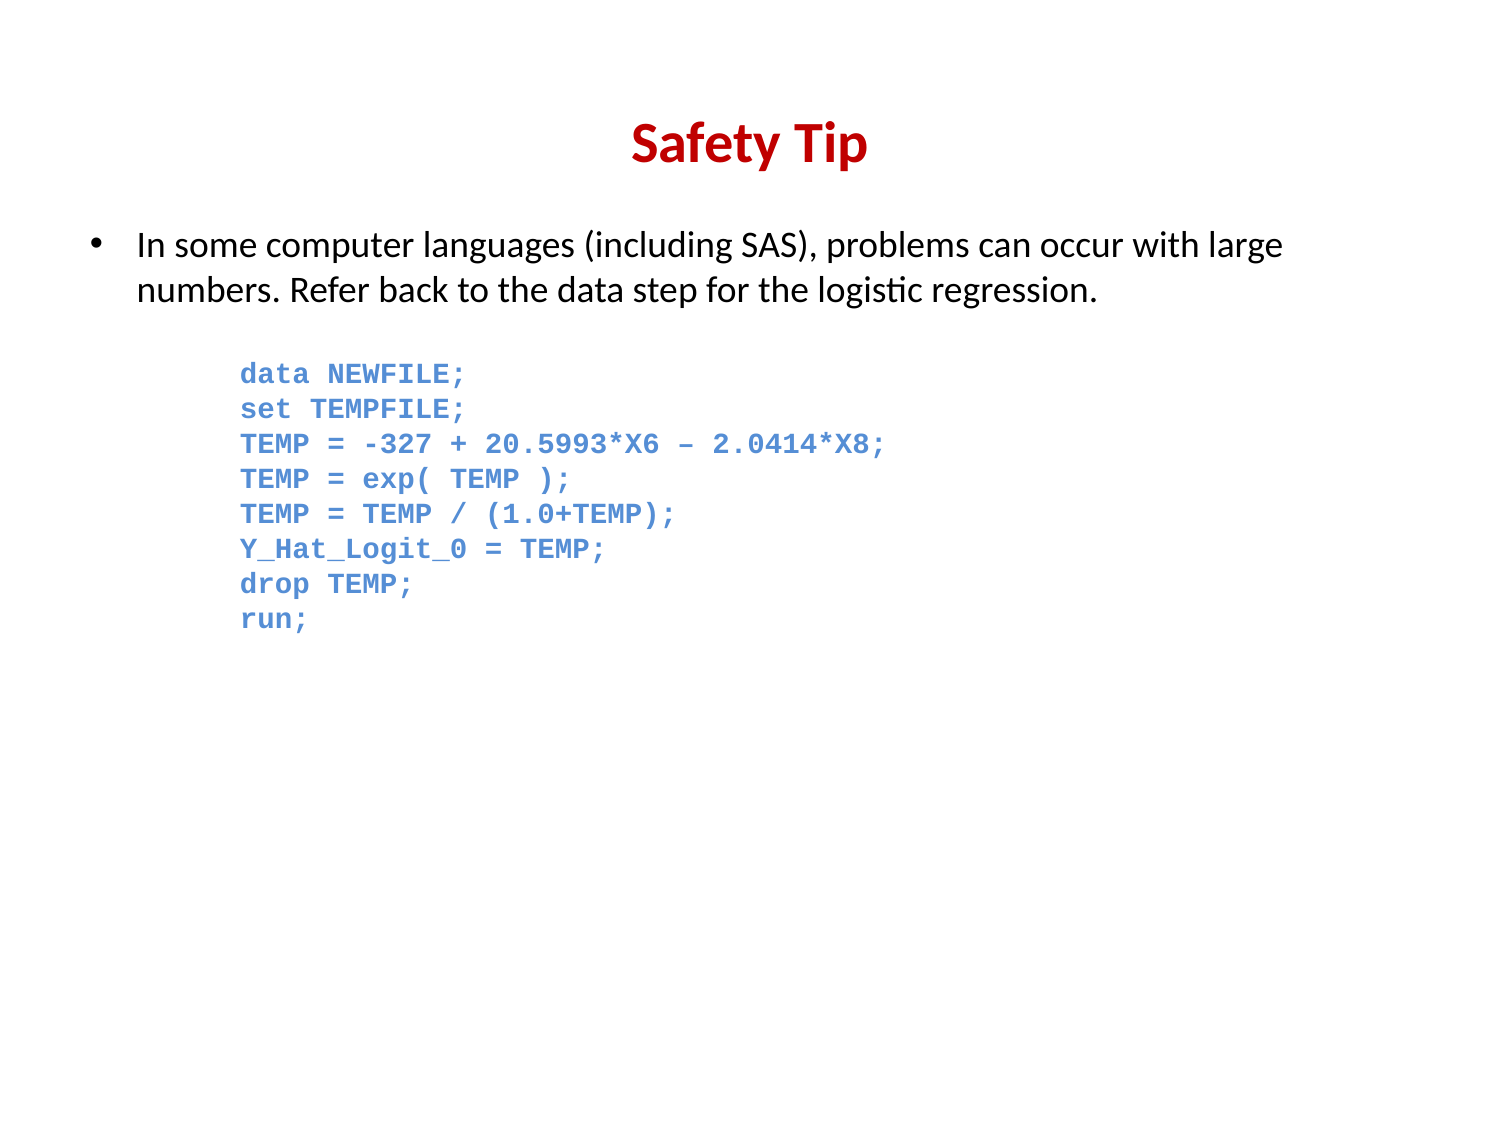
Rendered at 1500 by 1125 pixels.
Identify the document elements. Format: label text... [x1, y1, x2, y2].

title Safety Tip [75, 45, 1425, 212]
text_box In some computer languages (including SAS), problems can occur with large numbers. Refer back to the data step for the logistic regression. data NEWFILE; set TEMPFILE; TEMP = -327 + 20.5993*X6 – 2.0414*X8; TEMP = exp( TEMP ); TEMP = TEMP / (1.0+TEMP); Y_Hat_Logit_0 = TEMP; drop TEMP; run; [74, 212, 1425, 732]
